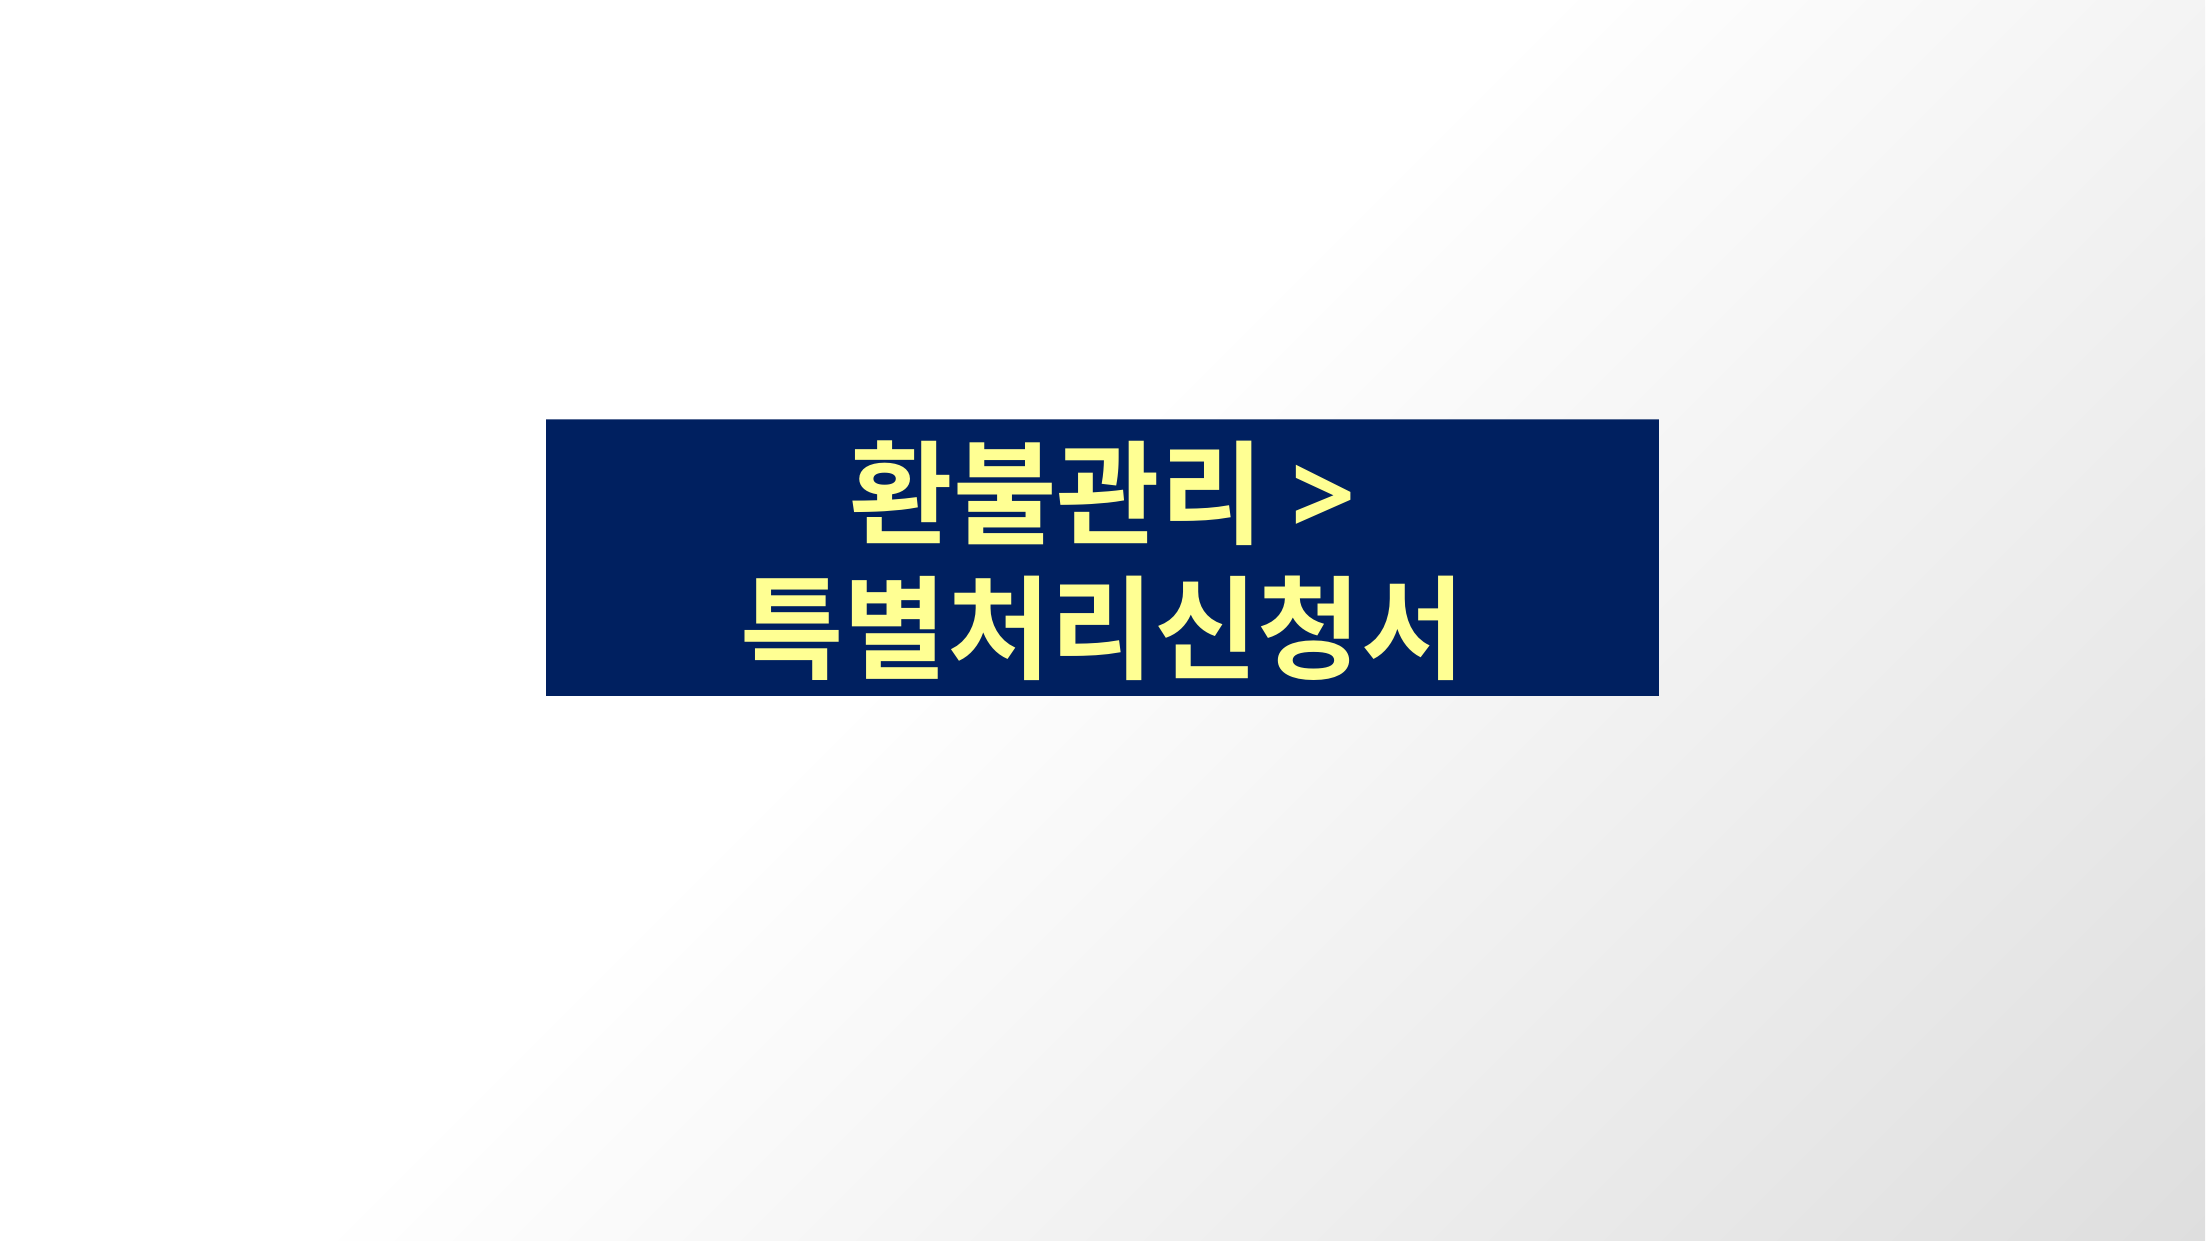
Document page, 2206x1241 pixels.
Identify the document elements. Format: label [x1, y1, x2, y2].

text_box [546, 419, 1659, 696]
